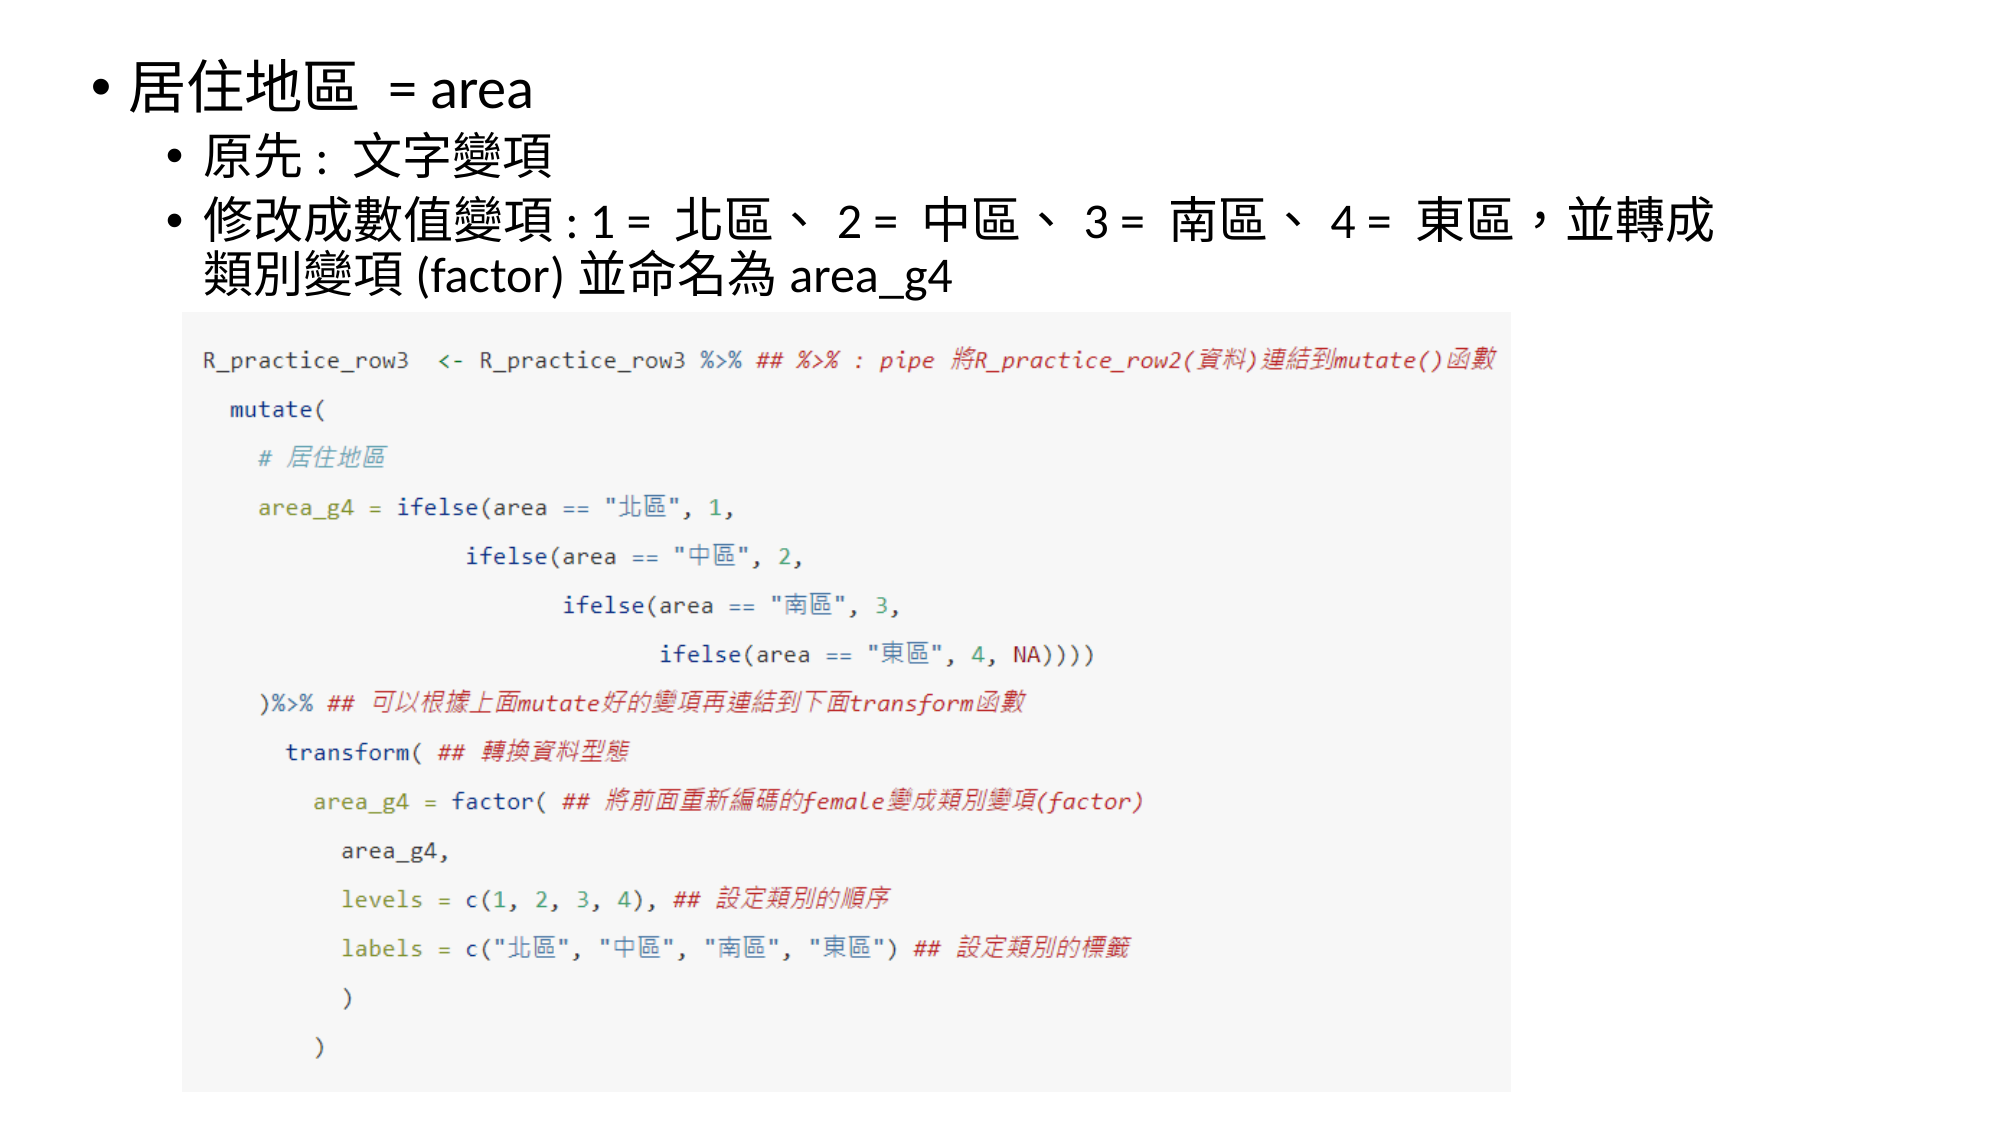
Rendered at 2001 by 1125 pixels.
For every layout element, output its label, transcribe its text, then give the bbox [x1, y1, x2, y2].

picture [182, 312, 1511, 1092]
list 居住地區 = area 原先: 文字變項 修改成數值變項: 1 = 北區、2 = 中區、3 = 南區、4 = 東區，並轉成類別變項(factor)並命名為area_g4 [75, 50, 1747, 760]
